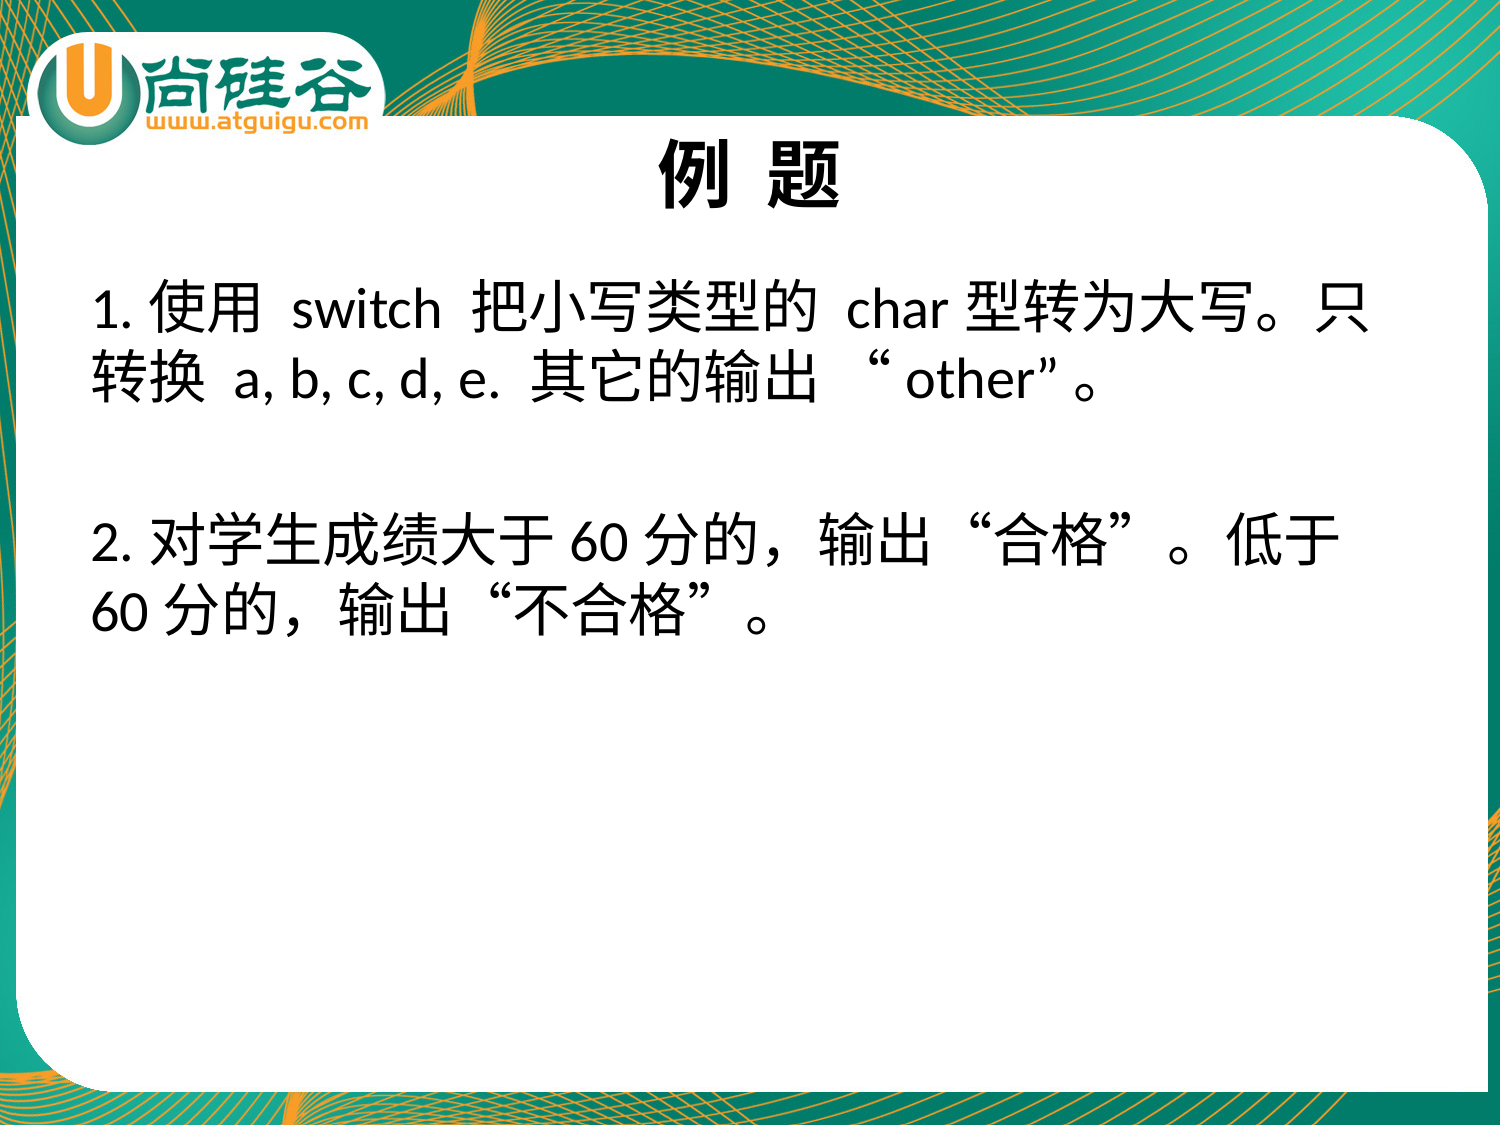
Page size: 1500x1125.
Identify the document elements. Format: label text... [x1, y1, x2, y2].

picture [0, 0, 1500, 1125]
title 例 题 [478, 113, 1022, 232]
list 1.使用 switch 把小写类型的 char型转为大写。只转换 a, b, c, d, e. 其它的输出 “other”。 2.对学生成绩大于60分的，输出“合格”。低于60分的，输出“不合格”。 [75, 262, 1425, 894]
